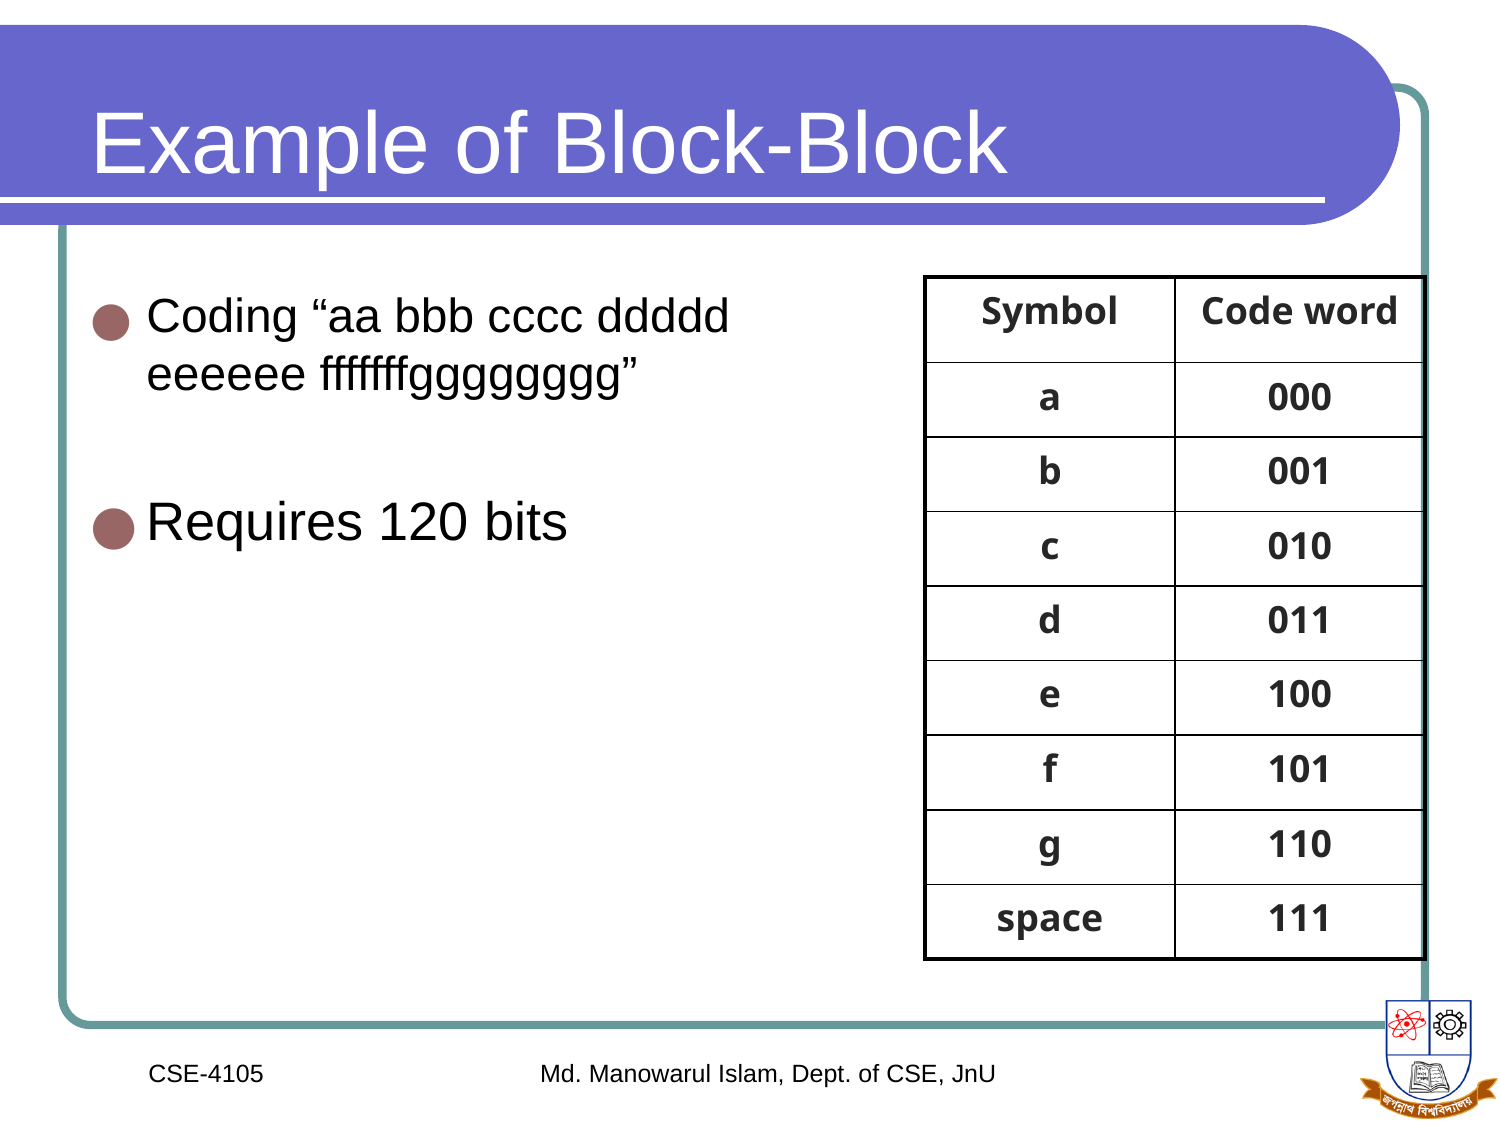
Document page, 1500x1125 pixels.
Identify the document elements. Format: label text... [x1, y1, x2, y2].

table_header Code word [1176, 279, 1423, 362]
table_cell c [927, 512, 1174, 585]
table_cell g [927, 811, 1174, 884]
table_cell a [927, 363, 1174, 436]
table_cell 010 [1176, 512, 1423, 585]
table_cell d [927, 587, 1174, 660]
table_cell 011 [1176, 587, 1423, 660]
list Coding “aa bbb cccc ddddd eeeeee fffffffgggggggg” Requires 120 bits [75, 277, 800, 1005]
table_cell 100 [1176, 661, 1423, 734]
table_cell 001 [1176, 438, 1423, 511]
table_cell b [927, 438, 1174, 511]
picture [1360, 991, 1498, 1120]
title Example of Block-Block [75, 45, 1425, 233]
table_cell f [927, 736, 1174, 809]
table_cell 000 [1176, 363, 1423, 436]
table_cell 110 [1176, 811, 1423, 884]
table_cell 101 [1176, 736, 1423, 809]
table_cell space [927, 885, 1174, 957]
table_header Symbol [927, 279, 1174, 362]
table_cell e [927, 661, 1174, 734]
table_cell 111 [1176, 885, 1423, 957]
